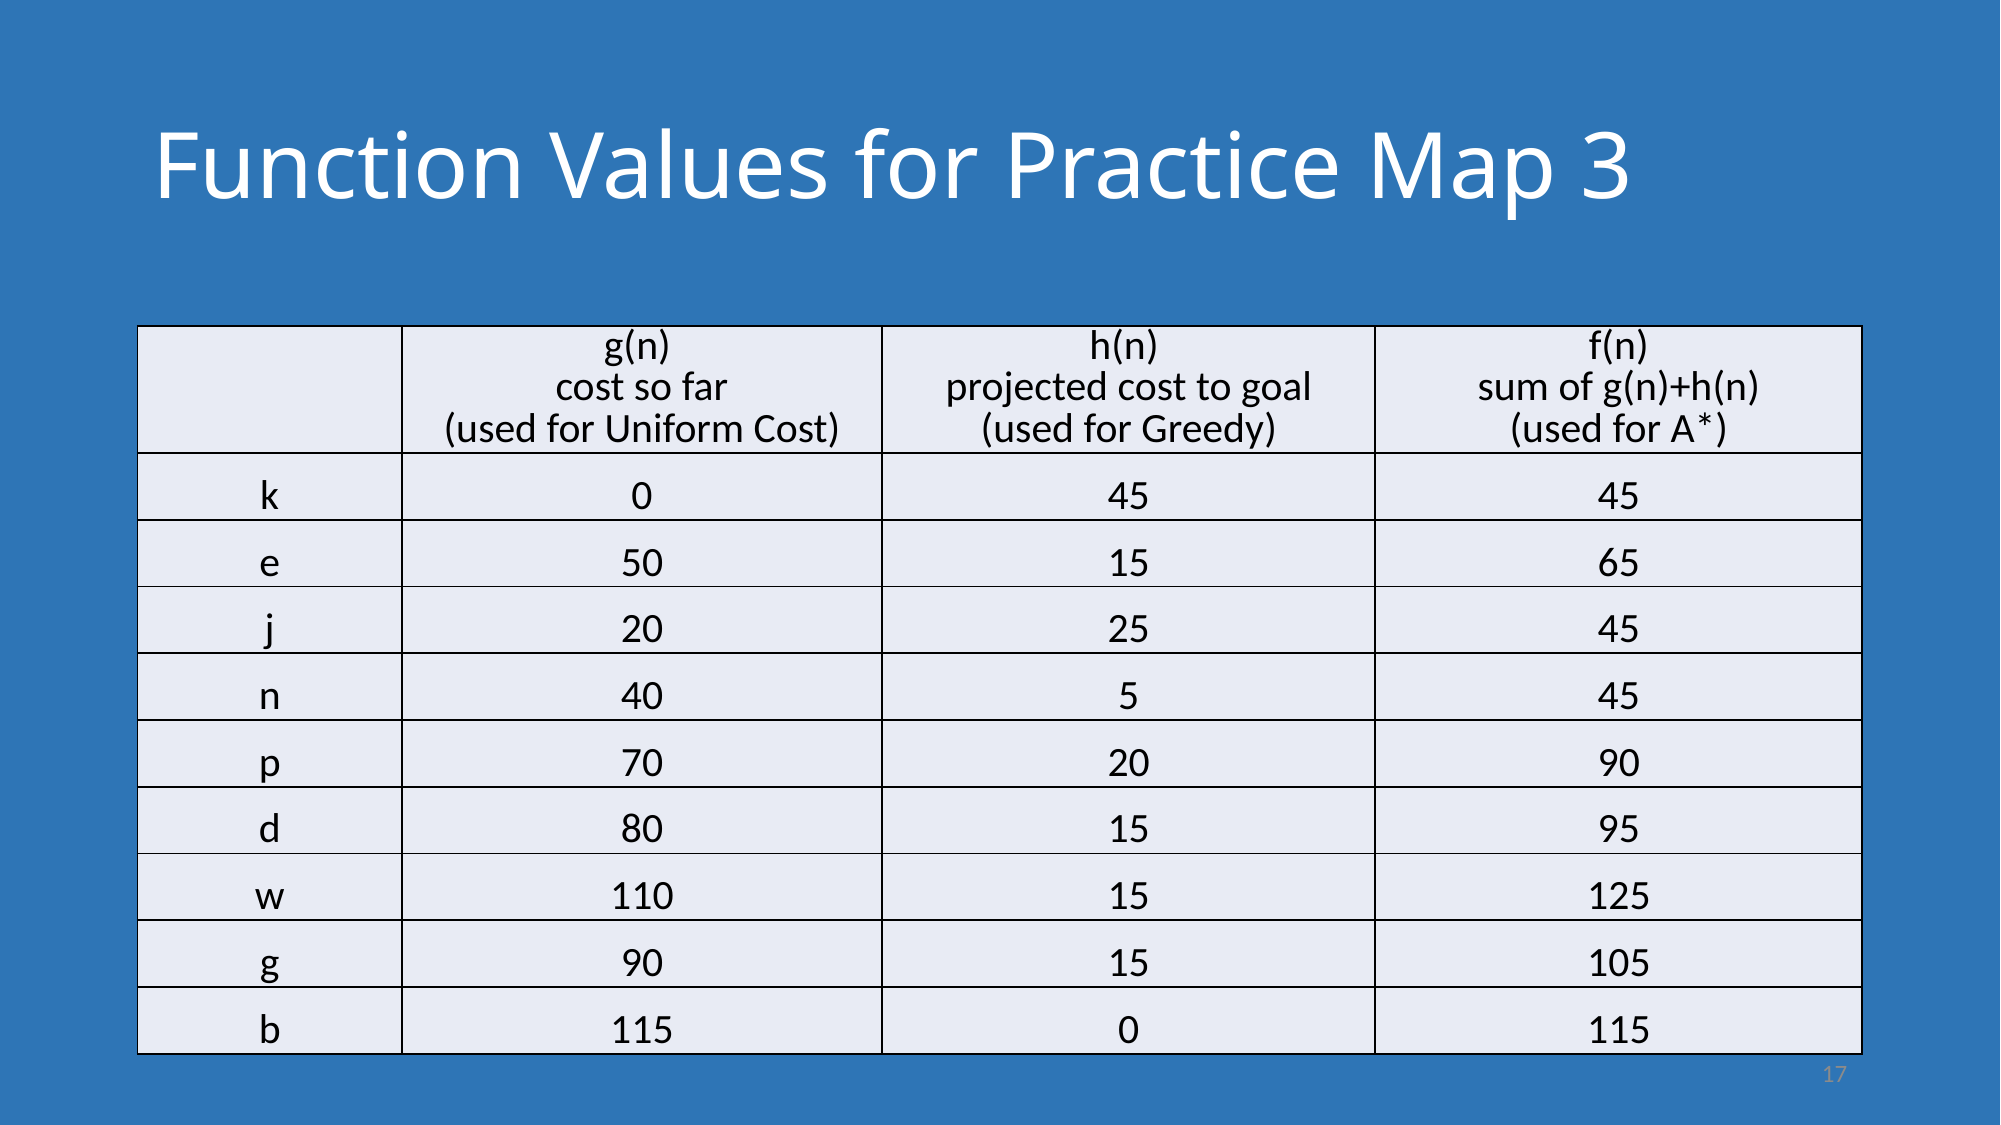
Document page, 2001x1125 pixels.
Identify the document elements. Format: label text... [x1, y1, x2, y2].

table_cell 125 [1376, 854, 1861, 919]
table_cell 25 [883, 587, 1374, 652]
table_header h(n) projected cost to goal (used for Greedy) [883, 327, 1374, 452]
table_cell 15 [883, 921, 1374, 986]
table_cell 115 [403, 988, 881, 1053]
table_cell 45 [1376, 454, 1861, 519]
table_cell d [138, 788, 401, 853]
table_cell 0 [403, 454, 881, 519]
table_cell 70 [403, 721, 881, 786]
table_header f(n) sum of g(n)+h(n) (used for A*) [1376, 327, 1861, 452]
table_cell 95 [1376, 788, 1861, 853]
slide_number 17 [1412, 1042, 1863, 1103]
table_cell 15 [883, 788, 1374, 853]
table_cell 5 [883, 654, 1374, 719]
table_cell 45 [1376, 587, 1861, 652]
table_cell 20 [403, 587, 881, 652]
table_cell 45 [1376, 654, 1861, 719]
table_cell 90 [1376, 721, 1861, 786]
table_cell p [138, 721, 401, 786]
table_cell 15 [883, 521, 1374, 586]
table_cell g [138, 921, 401, 986]
table_cell k [138, 454, 401, 519]
table_cell 50 [403, 521, 881, 586]
table_cell b [138, 988, 401, 1053]
table_cell w [138, 854, 401, 919]
table_header g(n) cost so far (used for Uniform Cost) [403, 327, 881, 452]
table_cell 110 [403, 854, 881, 919]
table_cell 90 [403, 921, 881, 986]
table_cell n [138, 654, 401, 719]
title Function Values for Practice Map 3 [137, 59, 1863, 278]
table_cell 115 [1376, 988, 1861, 1053]
table_cell 40 [403, 654, 881, 719]
table_header [138, 327, 401, 452]
table_cell 15 [883, 854, 1374, 919]
table_cell 20 [883, 721, 1374, 786]
table_cell e [138, 521, 401, 586]
table_cell 105 [1376, 921, 1861, 986]
table_cell j [138, 587, 401, 652]
table_cell 80 [403, 788, 881, 853]
table_cell 45 [883, 454, 1374, 519]
table_cell 0 [883, 988, 1374, 1053]
table_cell 65 [1376, 521, 1861, 586]
